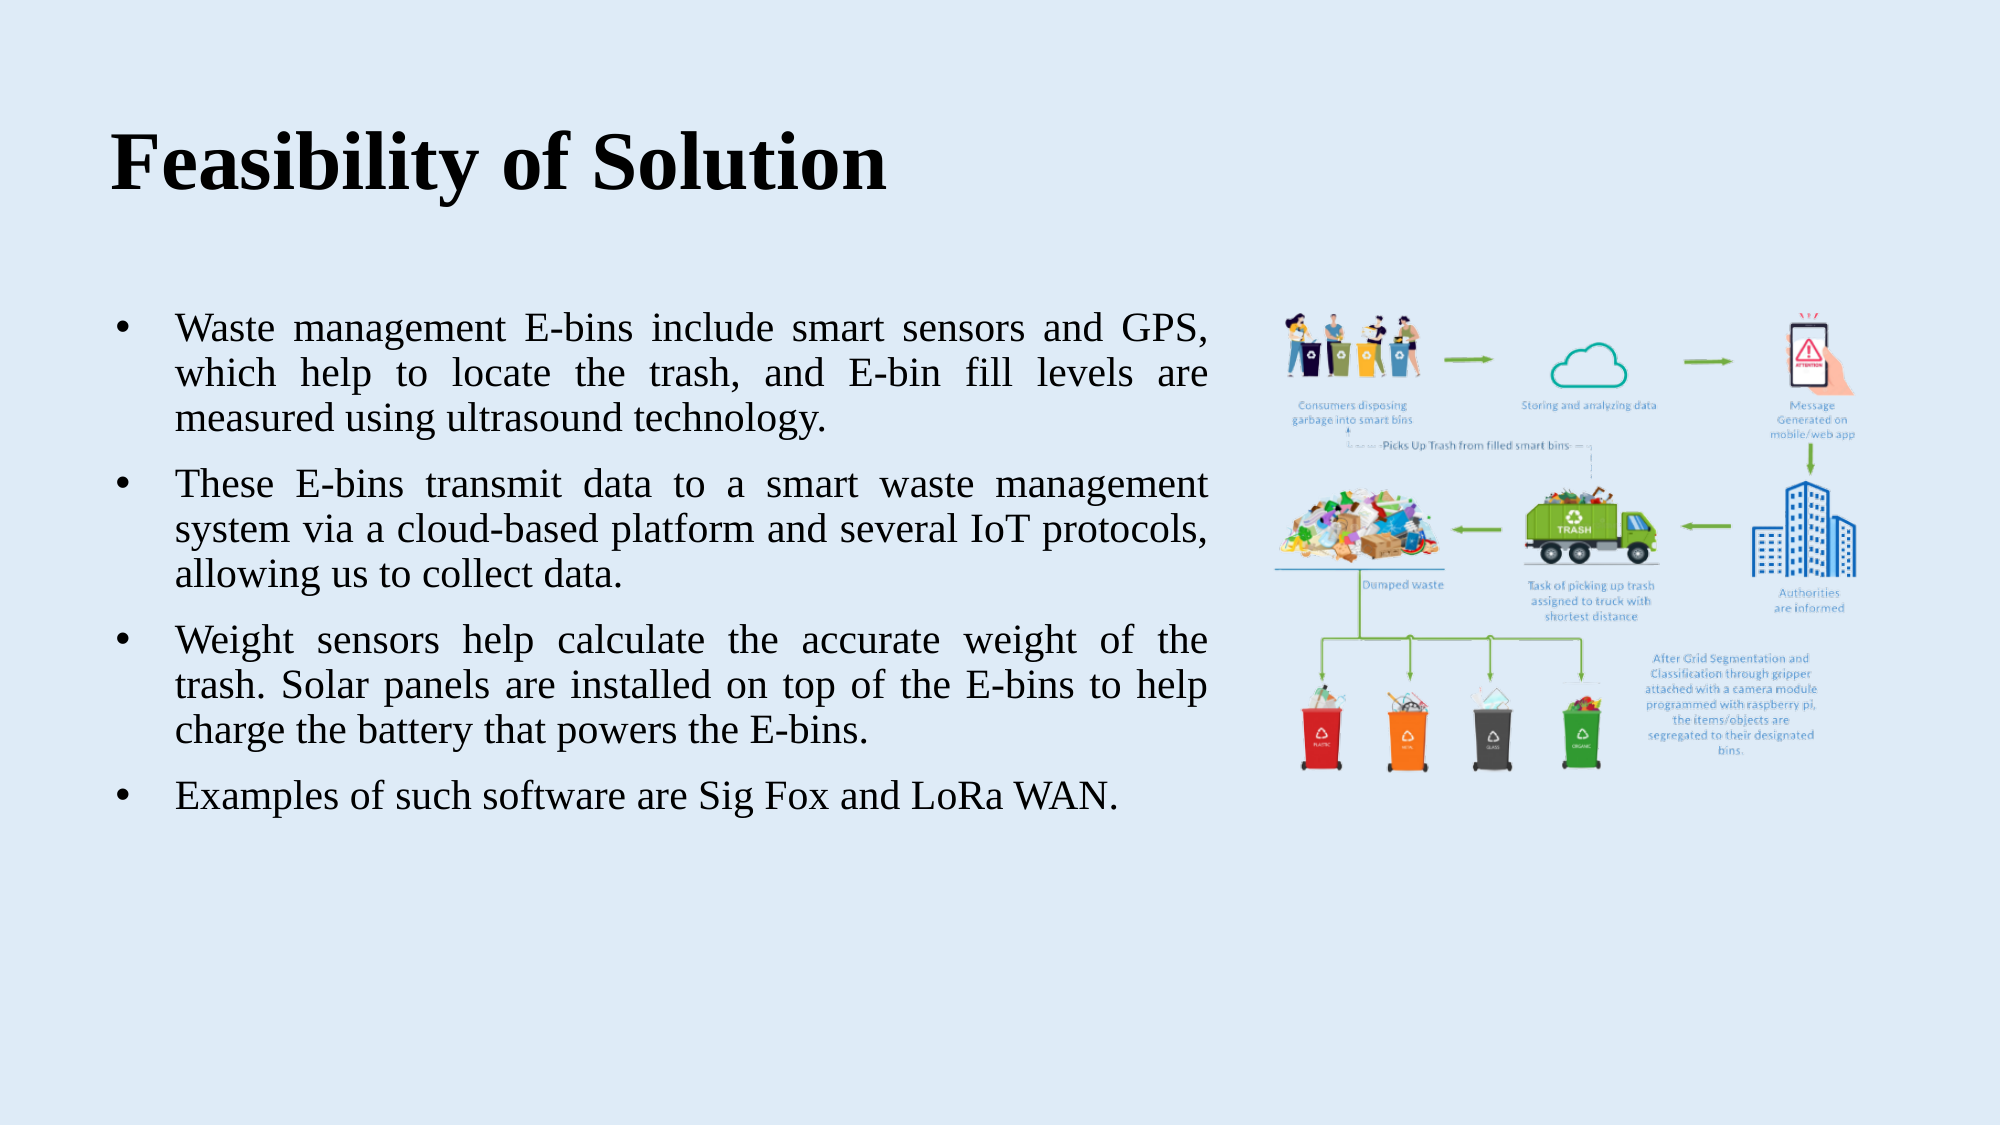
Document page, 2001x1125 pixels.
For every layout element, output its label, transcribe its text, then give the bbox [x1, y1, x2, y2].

list Waste management E-bins include smart sensors and GPS, which help to locate the trash, and E-bin fill levels are measured using ultrasound technology. These E-bins transmit data to a smart waste management system via a cloud-based platform and several IoT protocols, allowing us to collect data. Weight sensors help calculate the accurate weight of the trash. Solar panels are installed on top of the E-bins to help charge the battery that powers the E-bins. Examples of such software are Sig Fox and LoRa WAN. [56, 298, 1225, 934]
picture [1263, 298, 1868, 788]
title Feasibility of Solution [95, 90, 1264, 236]
